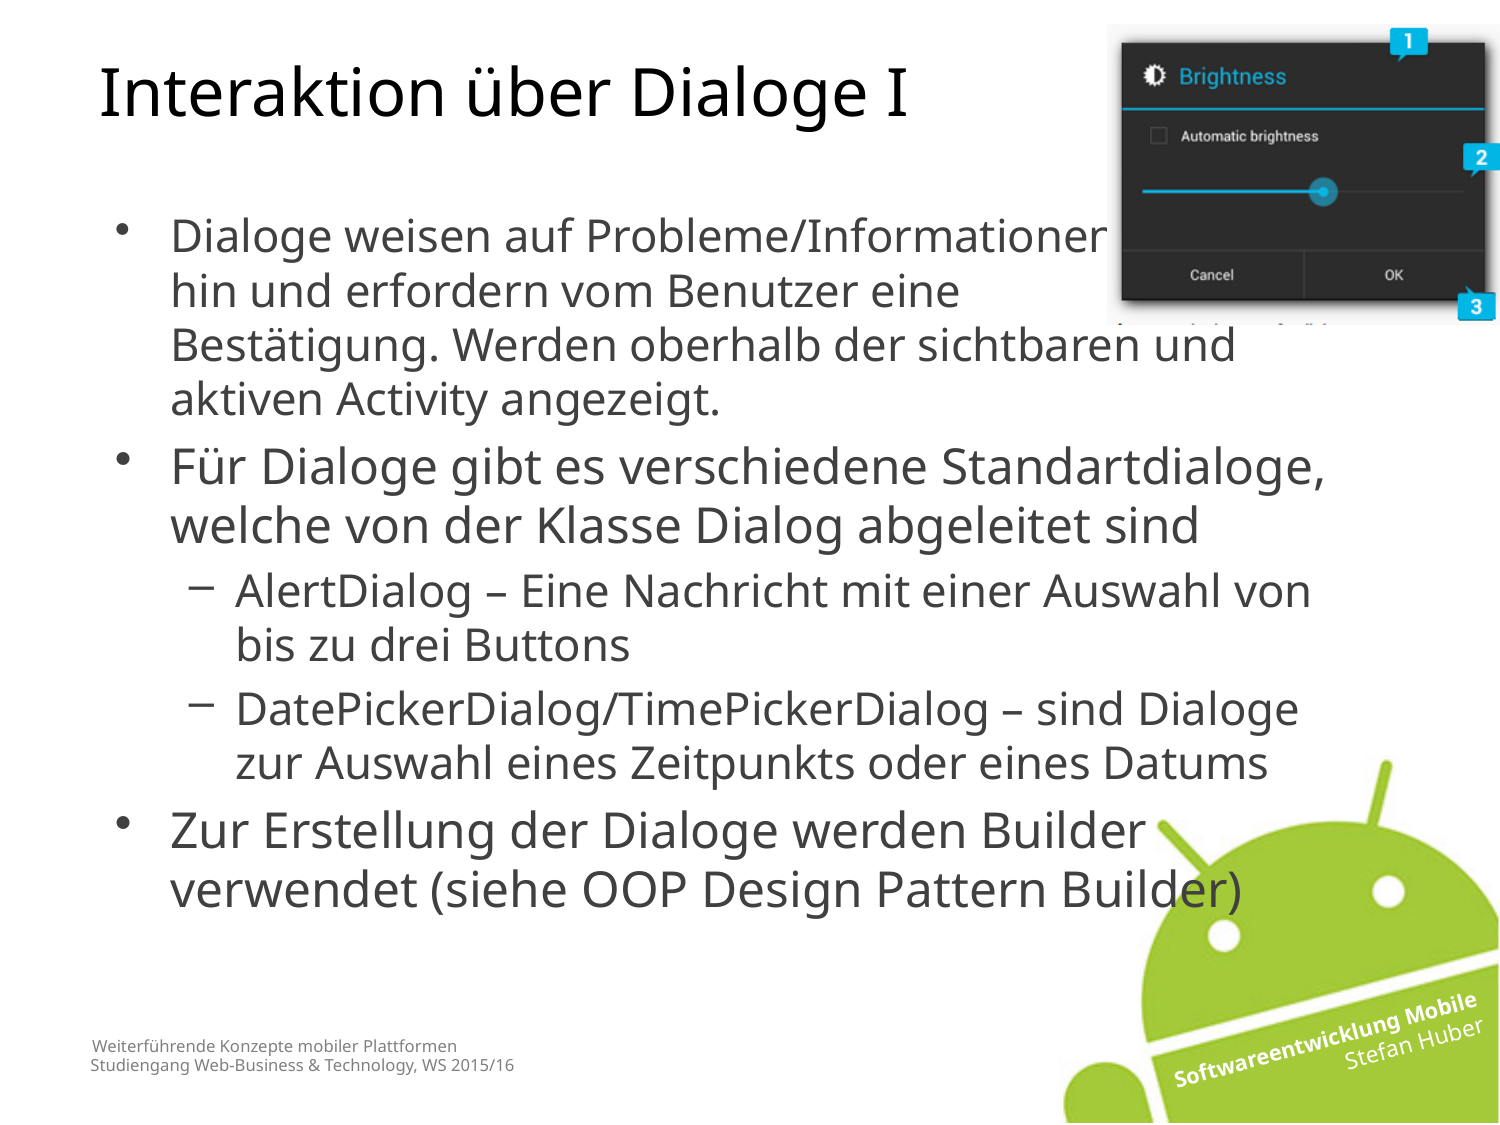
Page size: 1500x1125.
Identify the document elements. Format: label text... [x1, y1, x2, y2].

picture [1106, 24, 1500, 326]
list Dialoge weisen auf Probleme/Informationen hin und erfordern vom Benutzer eine Bestätigung. Werden oberhalb der sichtbaren und aktiven Activity angezeigt. Für Dialoge gibt es verschiedene Standartdialoge, welche von der Klasse Dialog abgeleitet sind AlertDialog – Eine Nachricht mit einer Auswahl von bis zu drei Buttons DatePickerDialog/TimePickerDialog – sind Dialoge zur Auswahl eines Zeitpunkts oder eines Datums Zur Erstellung der Dialoge werden Builder verwendet (siehe OOP Design Pattern Builder) [99, 200, 1350, 988]
list Interaktion über Dialoge I [99, 50, 1101, 138]
picture [1477, 150, 1487, 164]
title Weiterführende Konzepte mobiler Plattformen [92, 1025, 1124, 1066]
picture [1012, 725, 1500, 1123]
